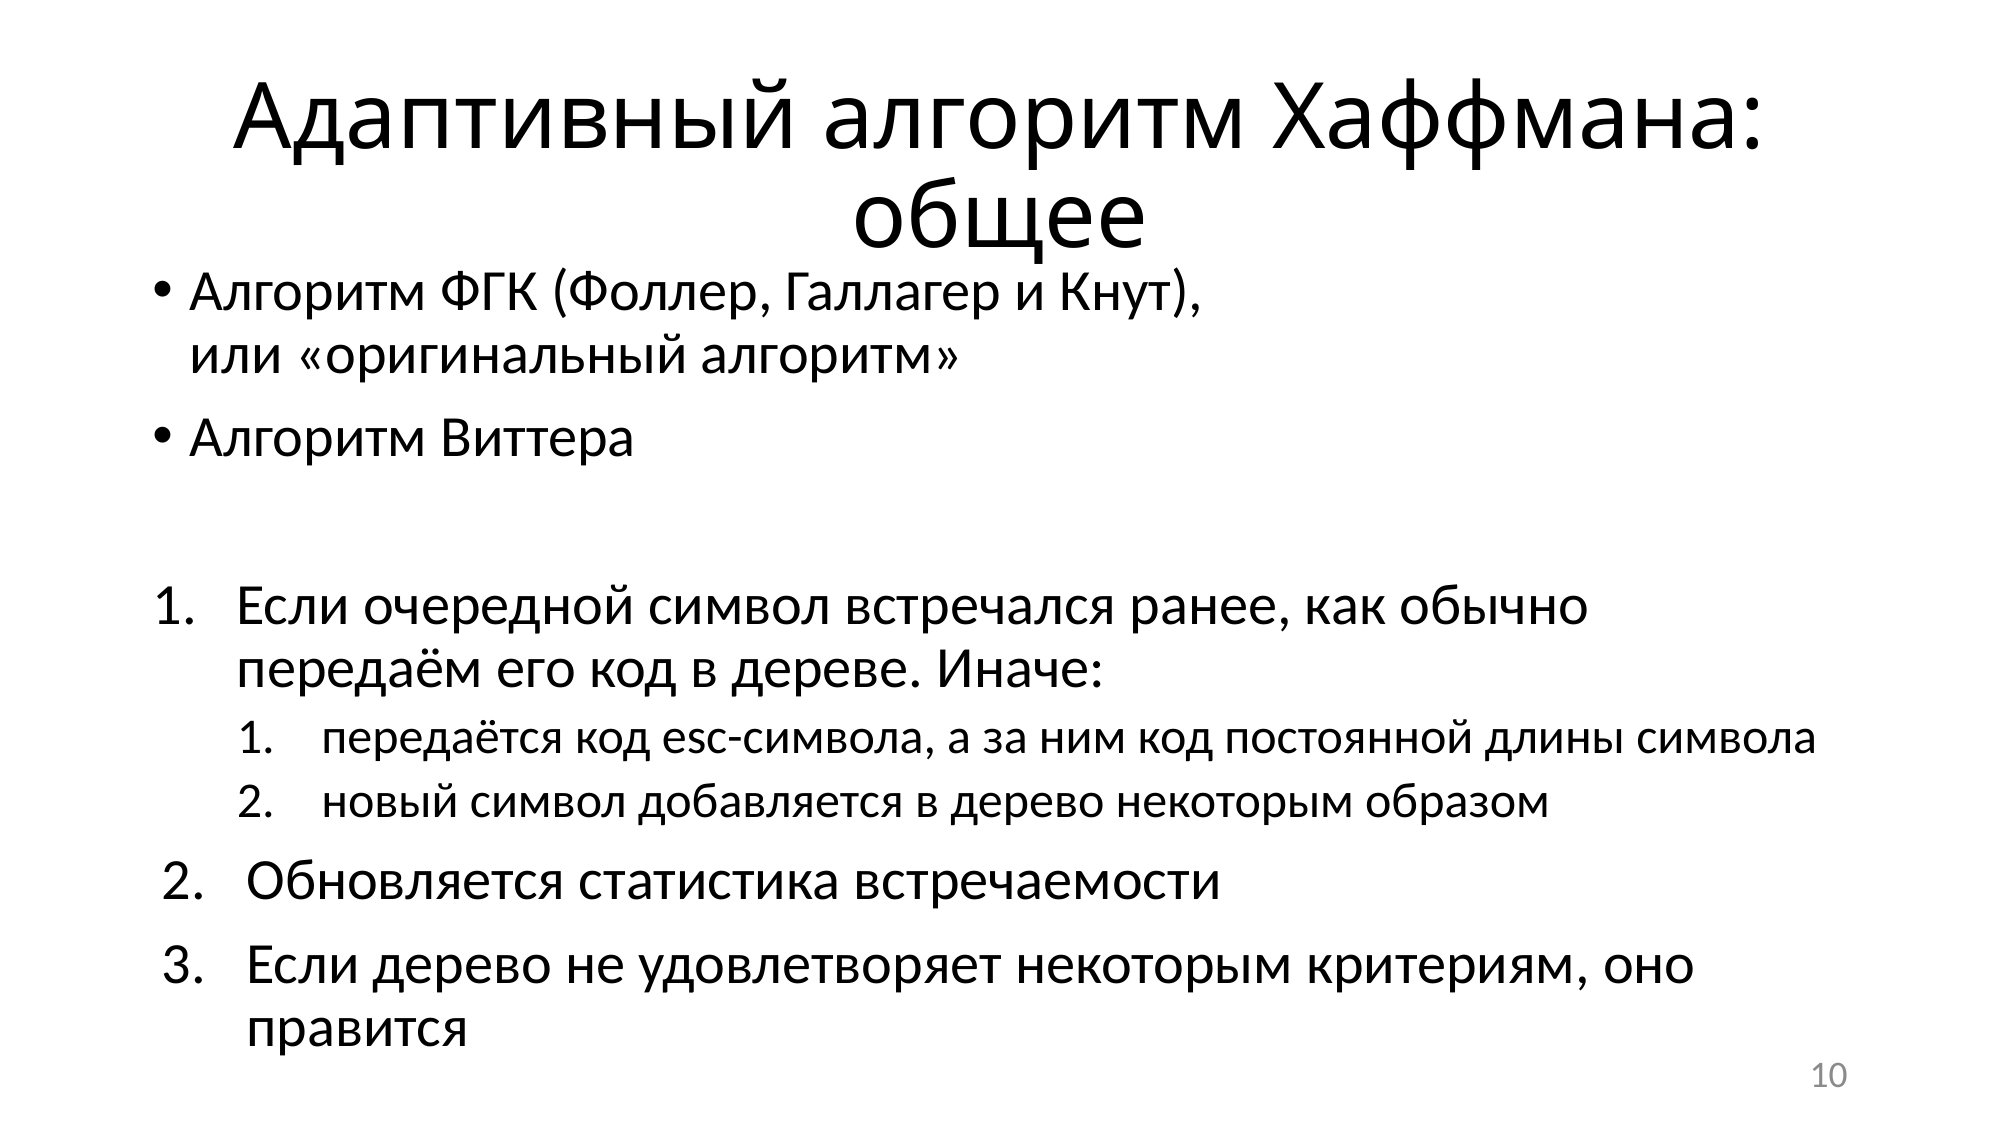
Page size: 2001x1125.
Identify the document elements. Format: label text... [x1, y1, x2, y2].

title Адаптивный алгоритм Хаффмана: общее [137, 59, 1863, 252]
list Алгоритм ФГК (Фоллер, Галлагер и Кнут), или «оригинальный алгоритм» Алгоритм Виттера Если очередной символ встречался ранее, как обычно передаём его код в дереве. Иначе: передаётся код esc-символа, а за ним код постоянной длины символа новый символ добавляется в дерево некоторым образом Обновляется статистика встречаемости Если дерево не удовлетворяет некоторым критериям, оно правится [137, 252, 1863, 1080]
slide_number 10 [1412, 1042, 1863, 1103]
